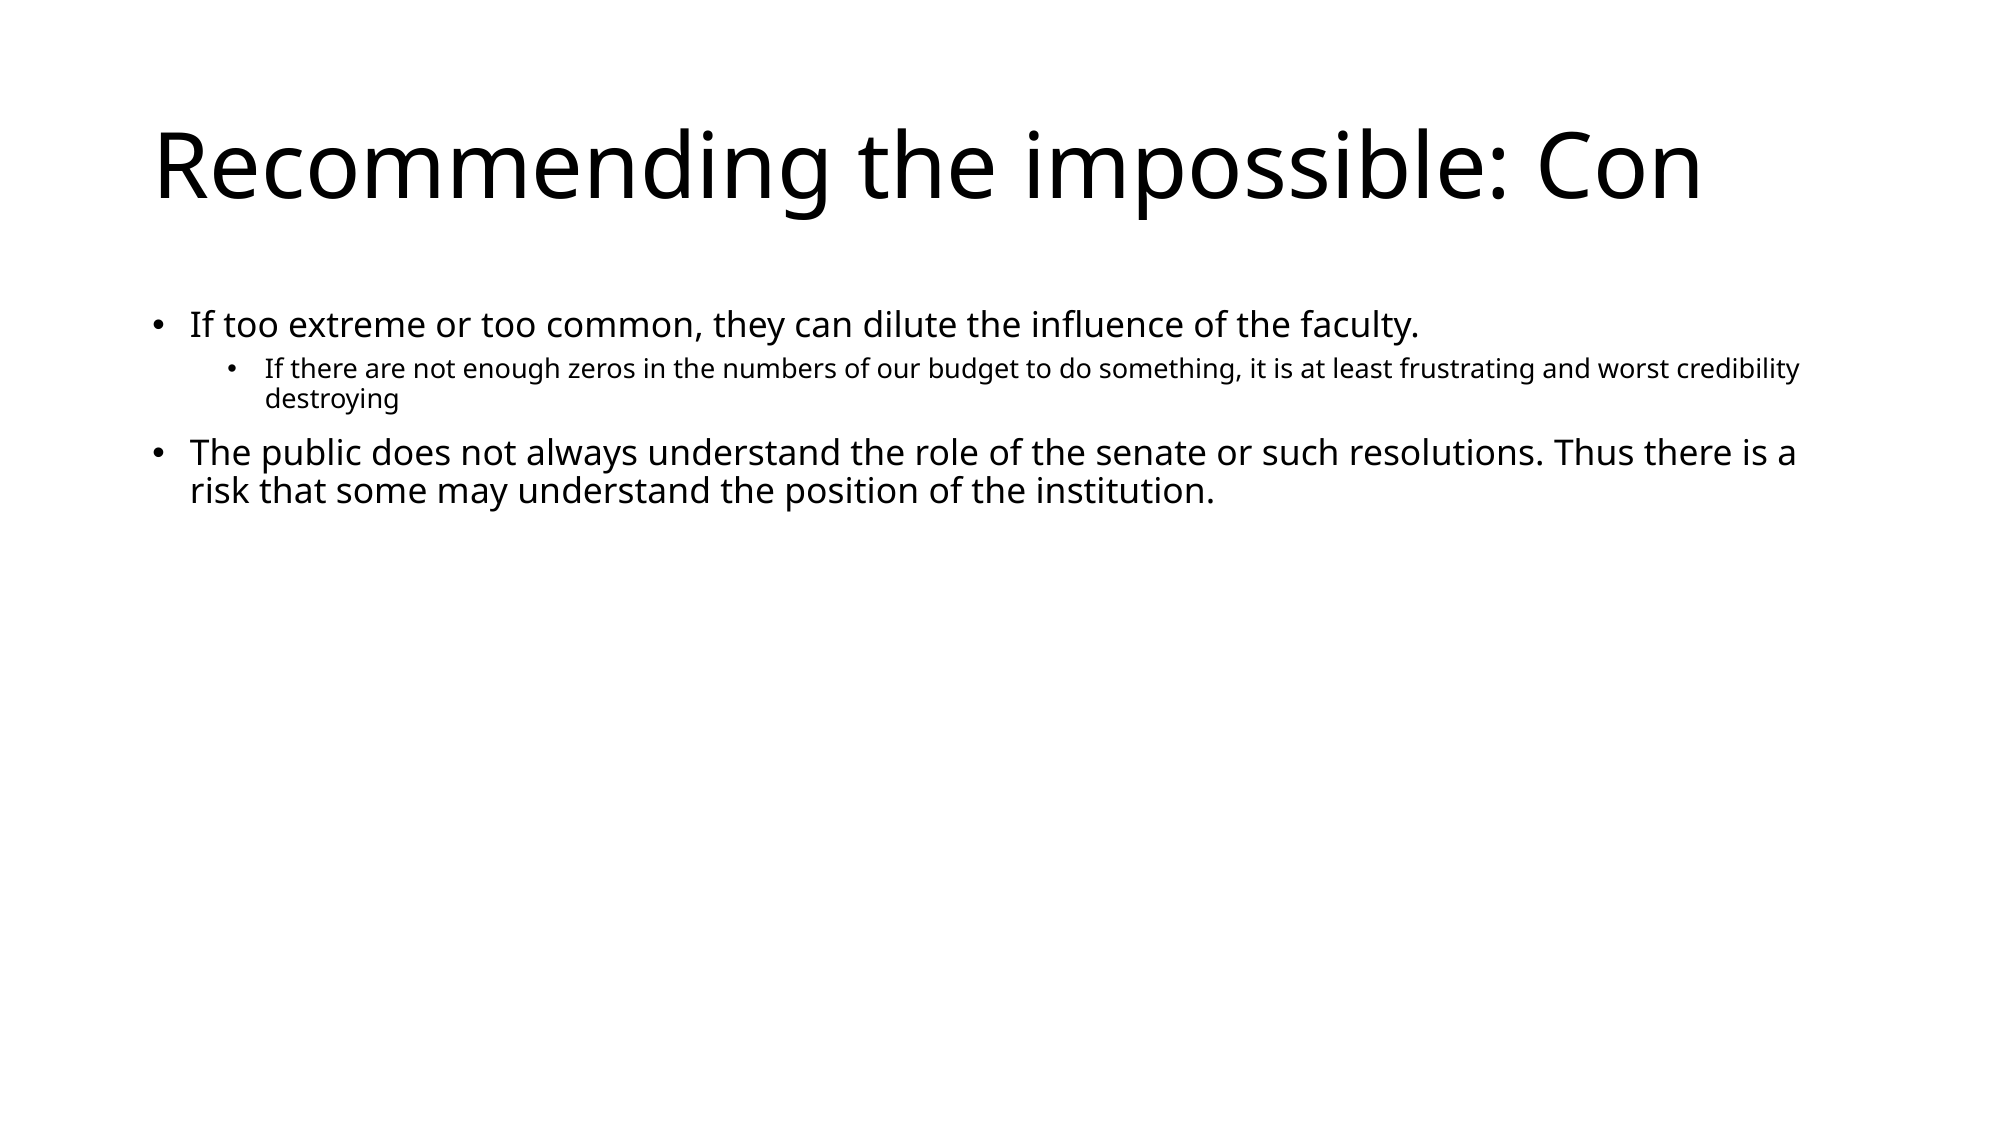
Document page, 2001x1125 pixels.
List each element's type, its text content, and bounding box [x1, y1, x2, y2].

title Recommending the impossible: Con [137, 59, 1863, 278]
list If too extreme or too common, they can dilute the influence of the faculty. If there are not enough zeros in the numbers of our budget to do something, it is at least frustrating and worst credibility destroying The public does not always understand the role of the senate or such resolutions. Thus there is a risk that some may understand the position of the institution. [137, 299, 1863, 1014]
